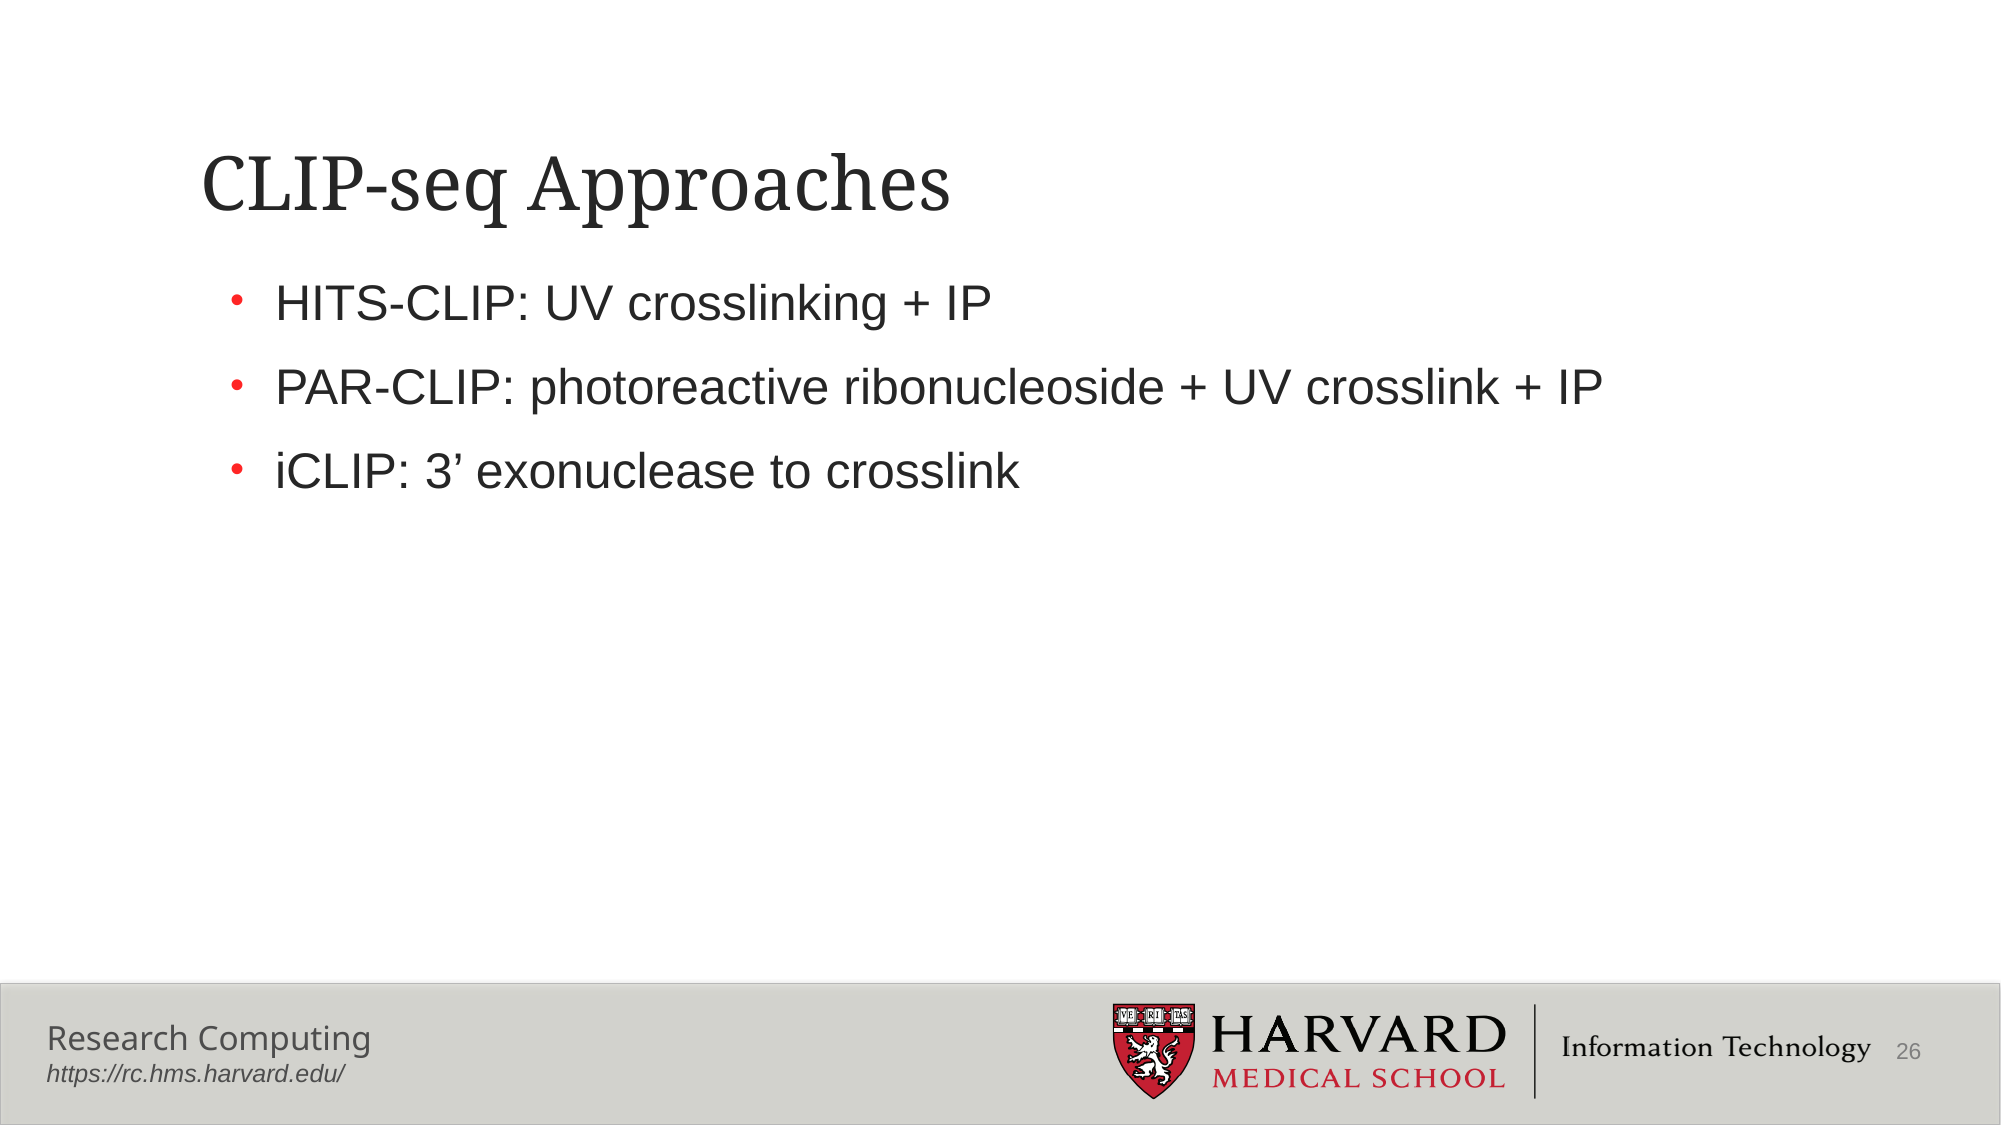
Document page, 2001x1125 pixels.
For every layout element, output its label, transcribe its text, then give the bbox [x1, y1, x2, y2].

list HITS-CLIP: UV crosslinking + IP PAR-CLIP: photoreactive ribonucleoside + UV crosslink + IP iCLIP: 3’ exonuclease to crosslink [200, 262, 1817, 950]
footer [683, 1042, 1317, 1103]
title CLIP-seq Approaches [200, 45, 1817, 233]
